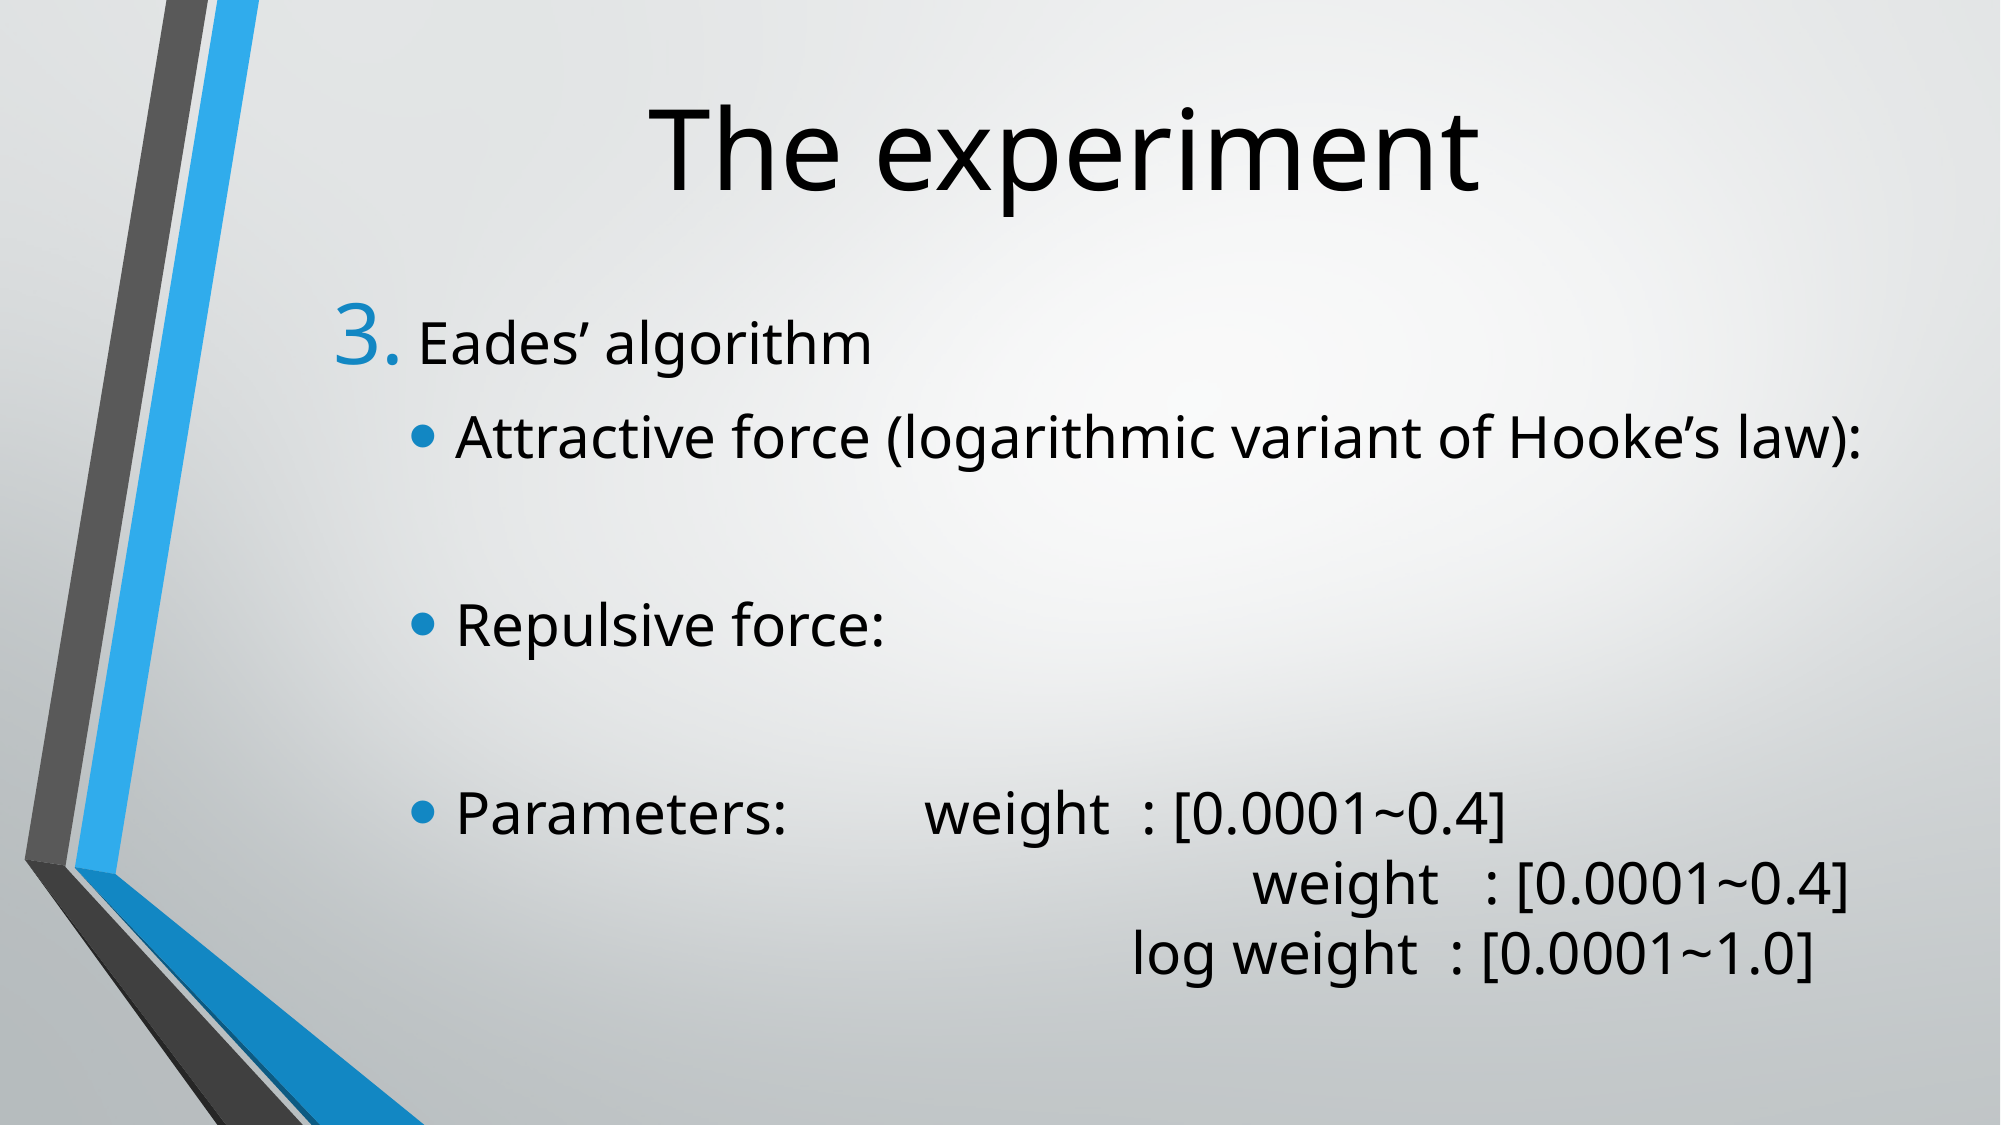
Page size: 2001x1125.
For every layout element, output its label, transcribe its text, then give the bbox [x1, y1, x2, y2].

title The experiment [243, 1, 1887, 289]
